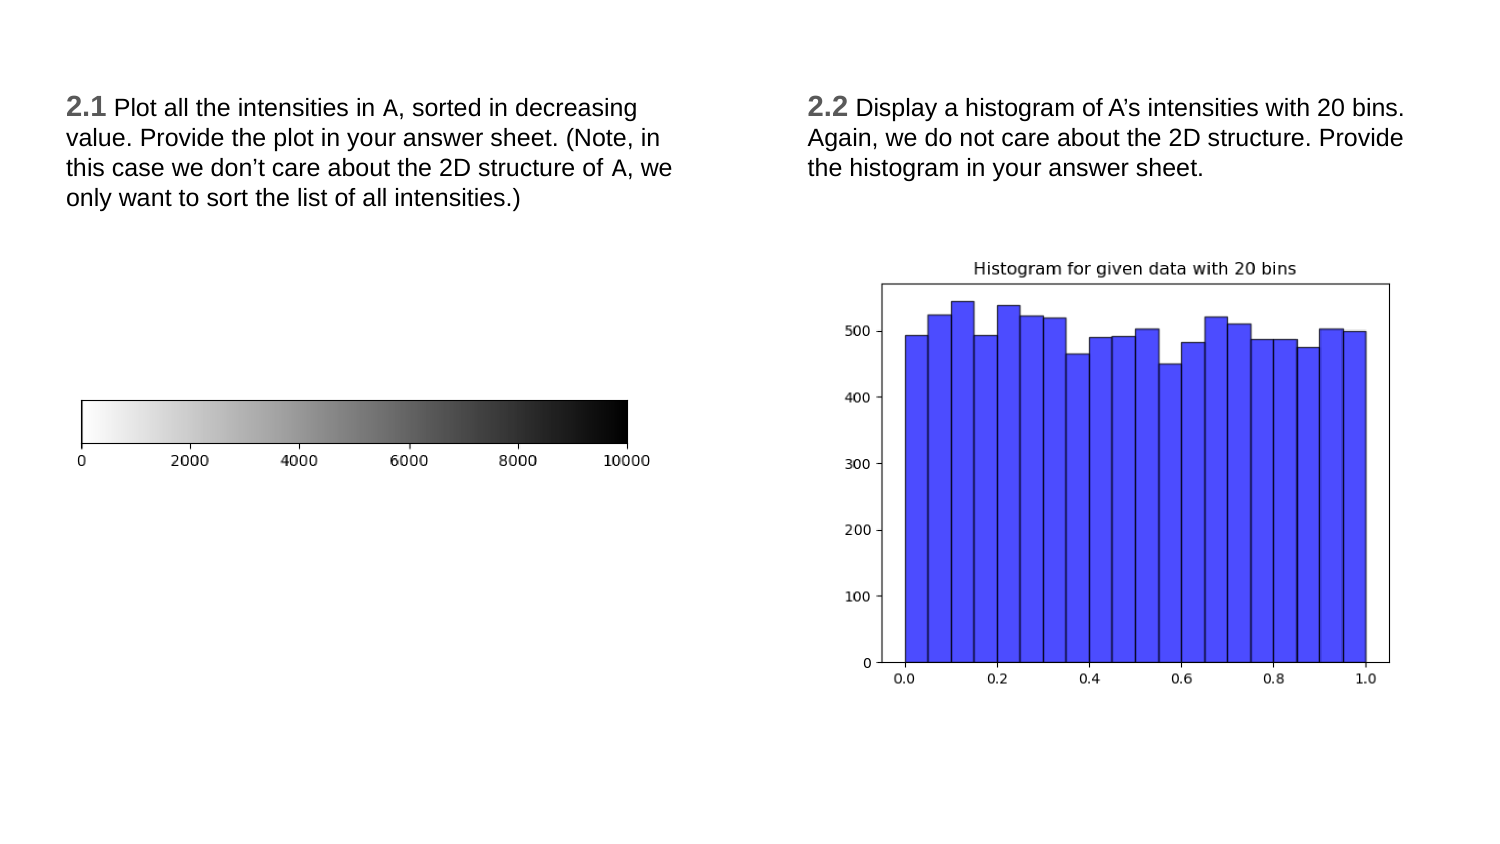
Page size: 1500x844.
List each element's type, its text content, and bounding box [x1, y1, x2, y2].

picture [810, 231, 1432, 708]
picture [37, 317, 680, 577]
list 2.1 Plot all the intensities in A, sorted in decreasing value. Provide the plot in your answer sheet. (Note, in this case we don’t care about the 2D structure of A, we only want to sort the list of all intensities.) [51, 71, 708, 750]
list 2.2 Display a histogram of A’s intensities with 20 bins. Again, we do not care about the 2D structure. Provide the histogram in your answer sheet. [792, 71, 1449, 750]
